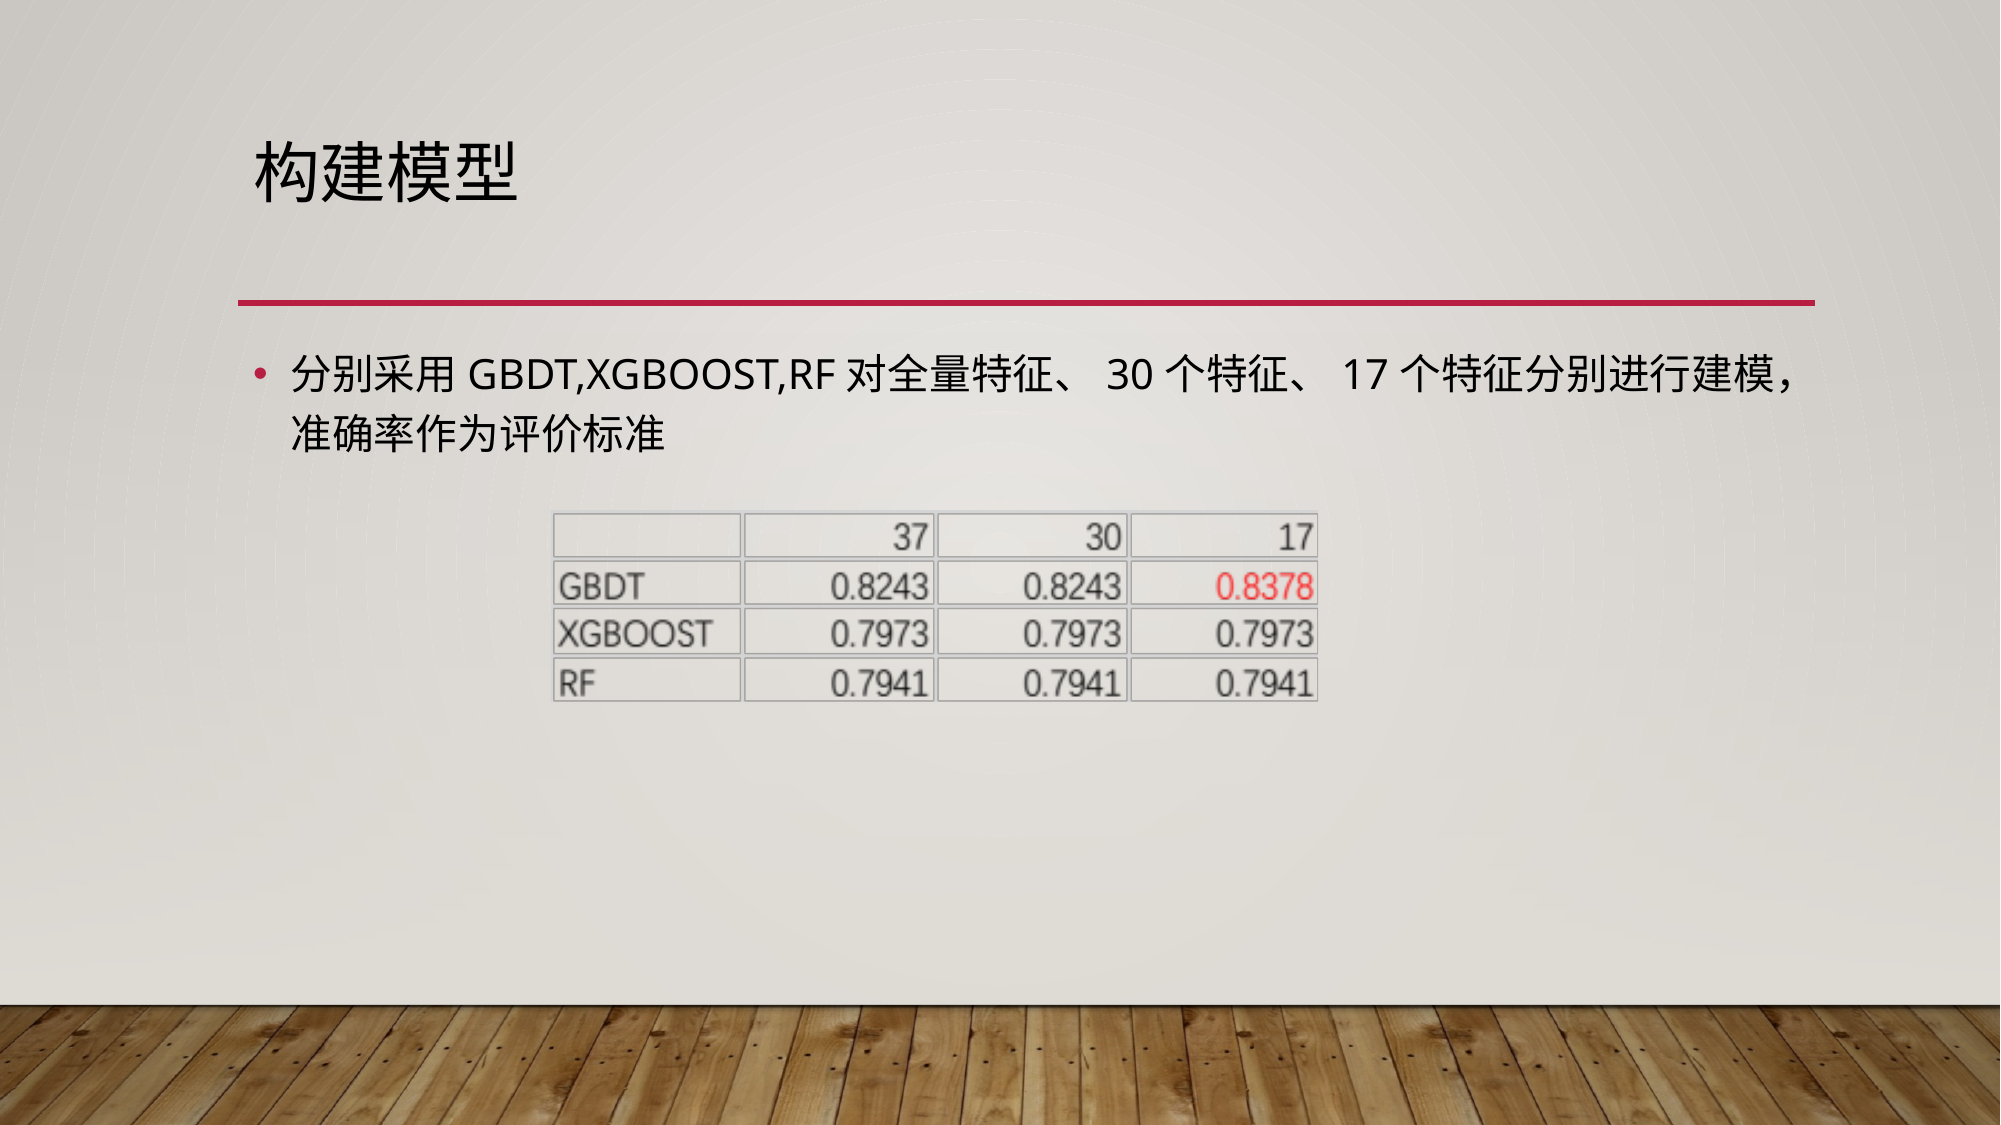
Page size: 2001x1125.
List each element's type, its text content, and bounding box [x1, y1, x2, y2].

list 分别采用GBDT,XGBOOST,RF对全量特征、30个特征、17个特征分别进行建模，准确率作为评价标准 [238, 330, 1814, 897]
picture [0, 1005, 2000, 1125]
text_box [550, 510, 1319, 702]
title 构建模型 [238, 131, 1814, 305]
